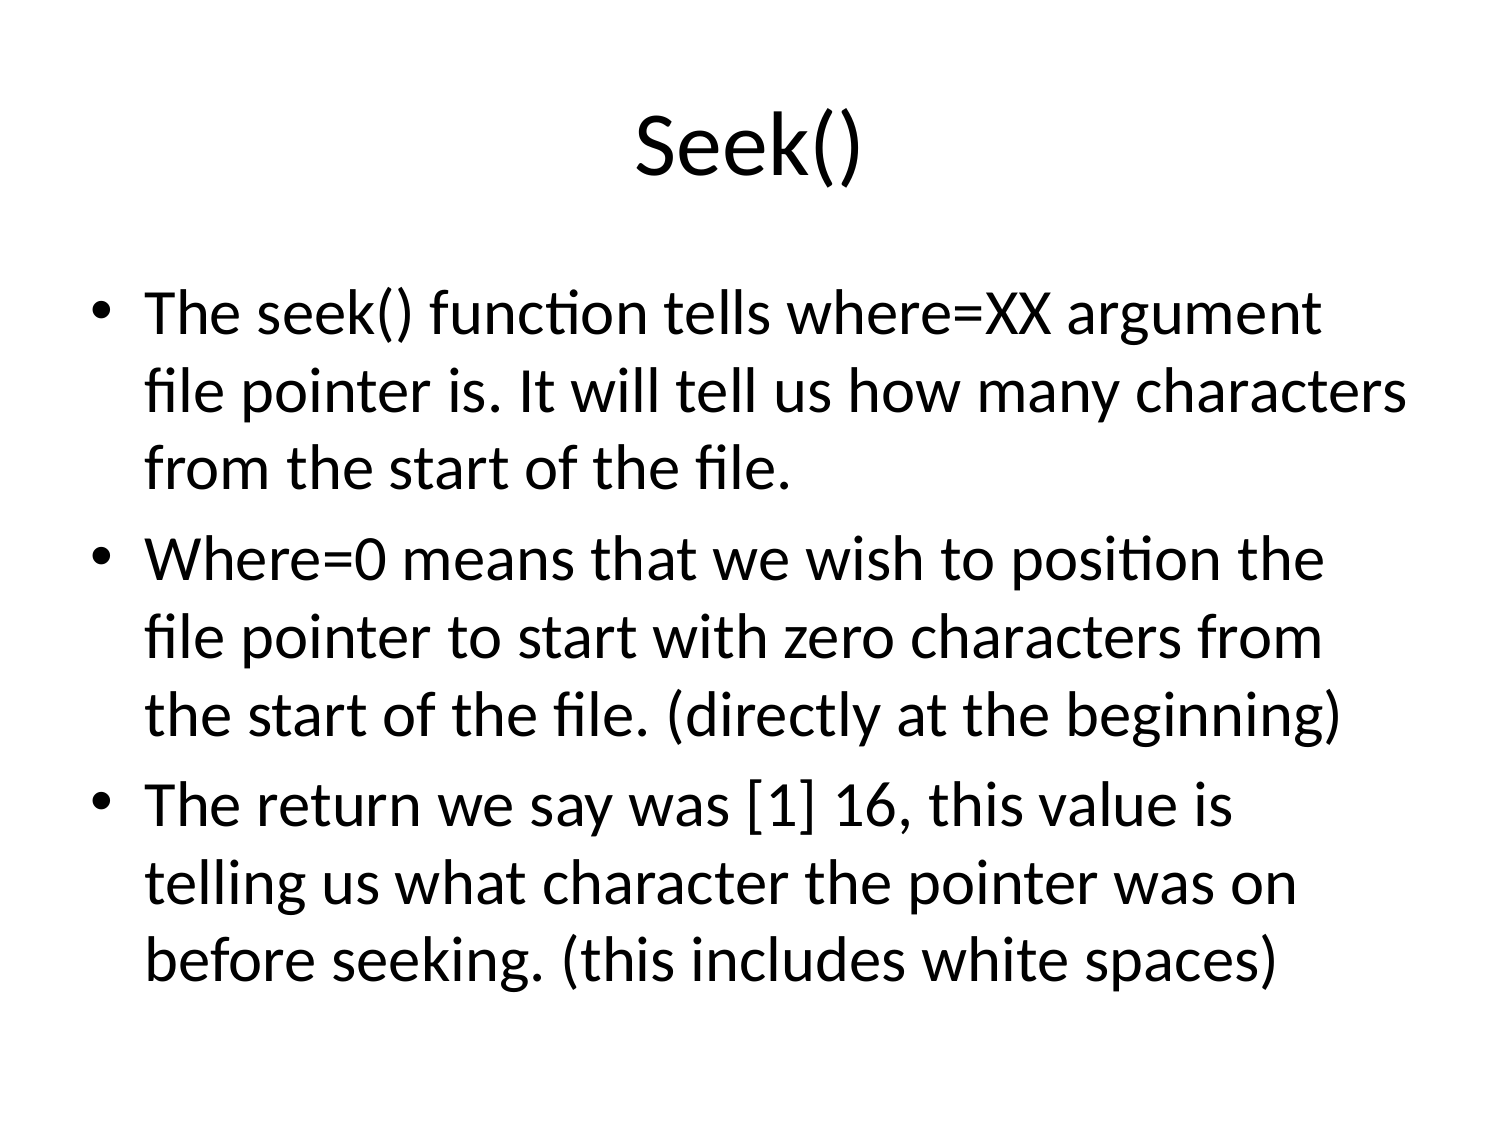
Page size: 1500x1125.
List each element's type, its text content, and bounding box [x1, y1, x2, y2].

title Seek() [75, 45, 1425, 233]
list The seek() function tells where=XX argument file pointer is. It will tell us how many characters from the start of the file. Where=0 means that we wish to position the file pointer to start with zero characters from the start of the file. (directly at the beginning) The return we say was [1] 16, this value is telling us what character the pointer was on before seeking. (this includes white spaces) [75, 262, 1425, 1005]
